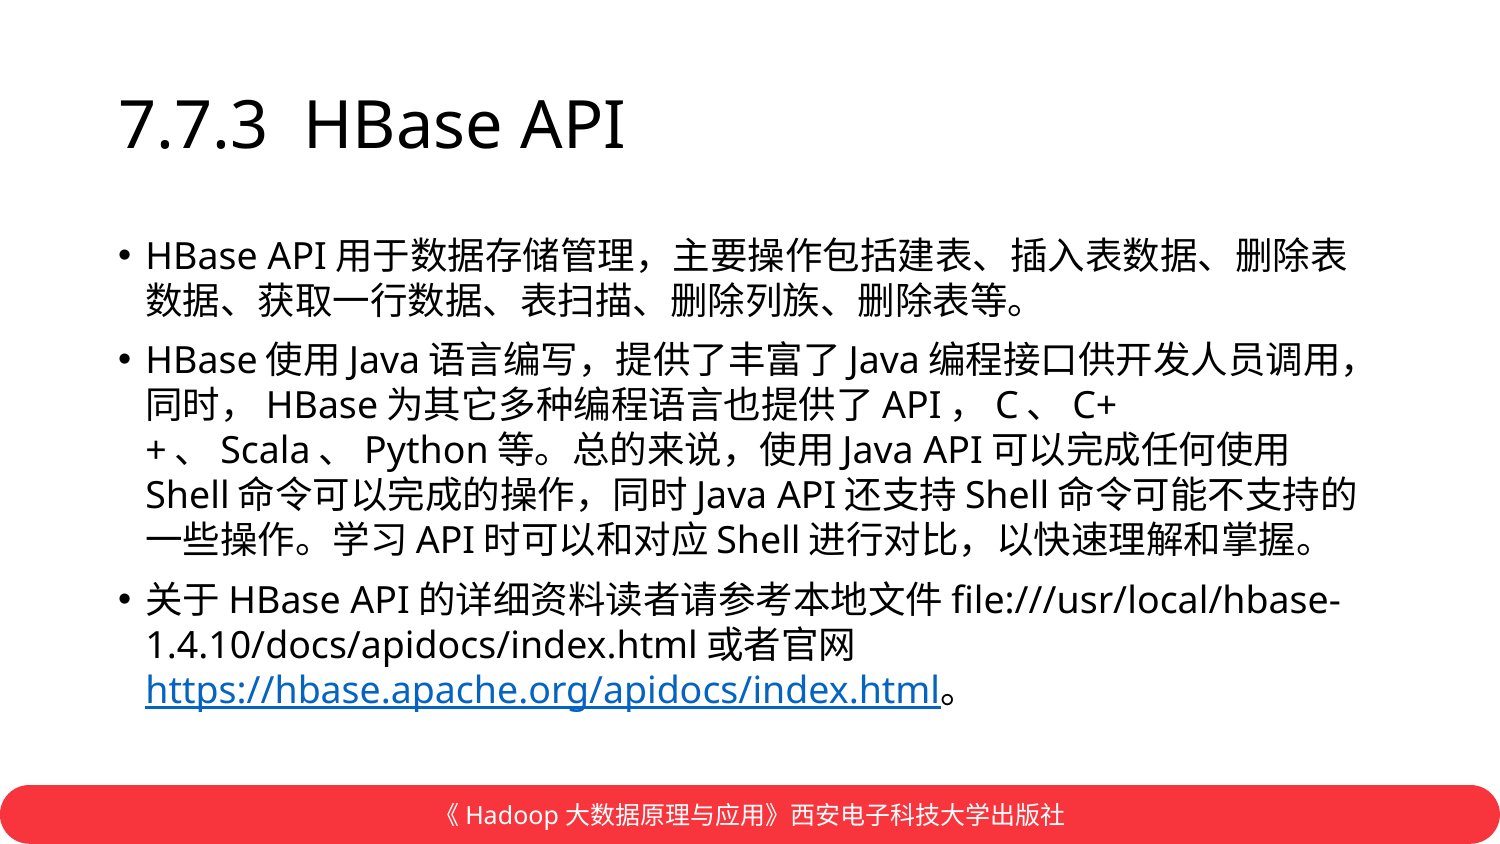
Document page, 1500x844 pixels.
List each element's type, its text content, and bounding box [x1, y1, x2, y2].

title 7.7.3 HBase API [103, 44, 1397, 208]
list HBase API用于数据存储管理，主要操作包括建表、插入表数据、删除表数据、获取一行数据、表扫描、删除列族、删除表等。 HBase使用Java语言编写，提供了丰富了Java编程接口供开发人员调用，同时，HBase为其它多种编程语言也提供了API，C、C++、Scala、Python等。总的来说，使用Java API可以完成任何使用Shell命令可以完成的操作，同时Java API还支持Shell命令可能不支持的一些操作。学习API时可以和对应Shell进行对比，以快速理解和掌握。 关于HBase API的详细资料读者请参考本地文件file:///usr/local/hbase-1.4.10/docs/apidocs/index.html或者官网https://hbase.apache.org/apidocs/index.html。 [103, 224, 1397, 760]
